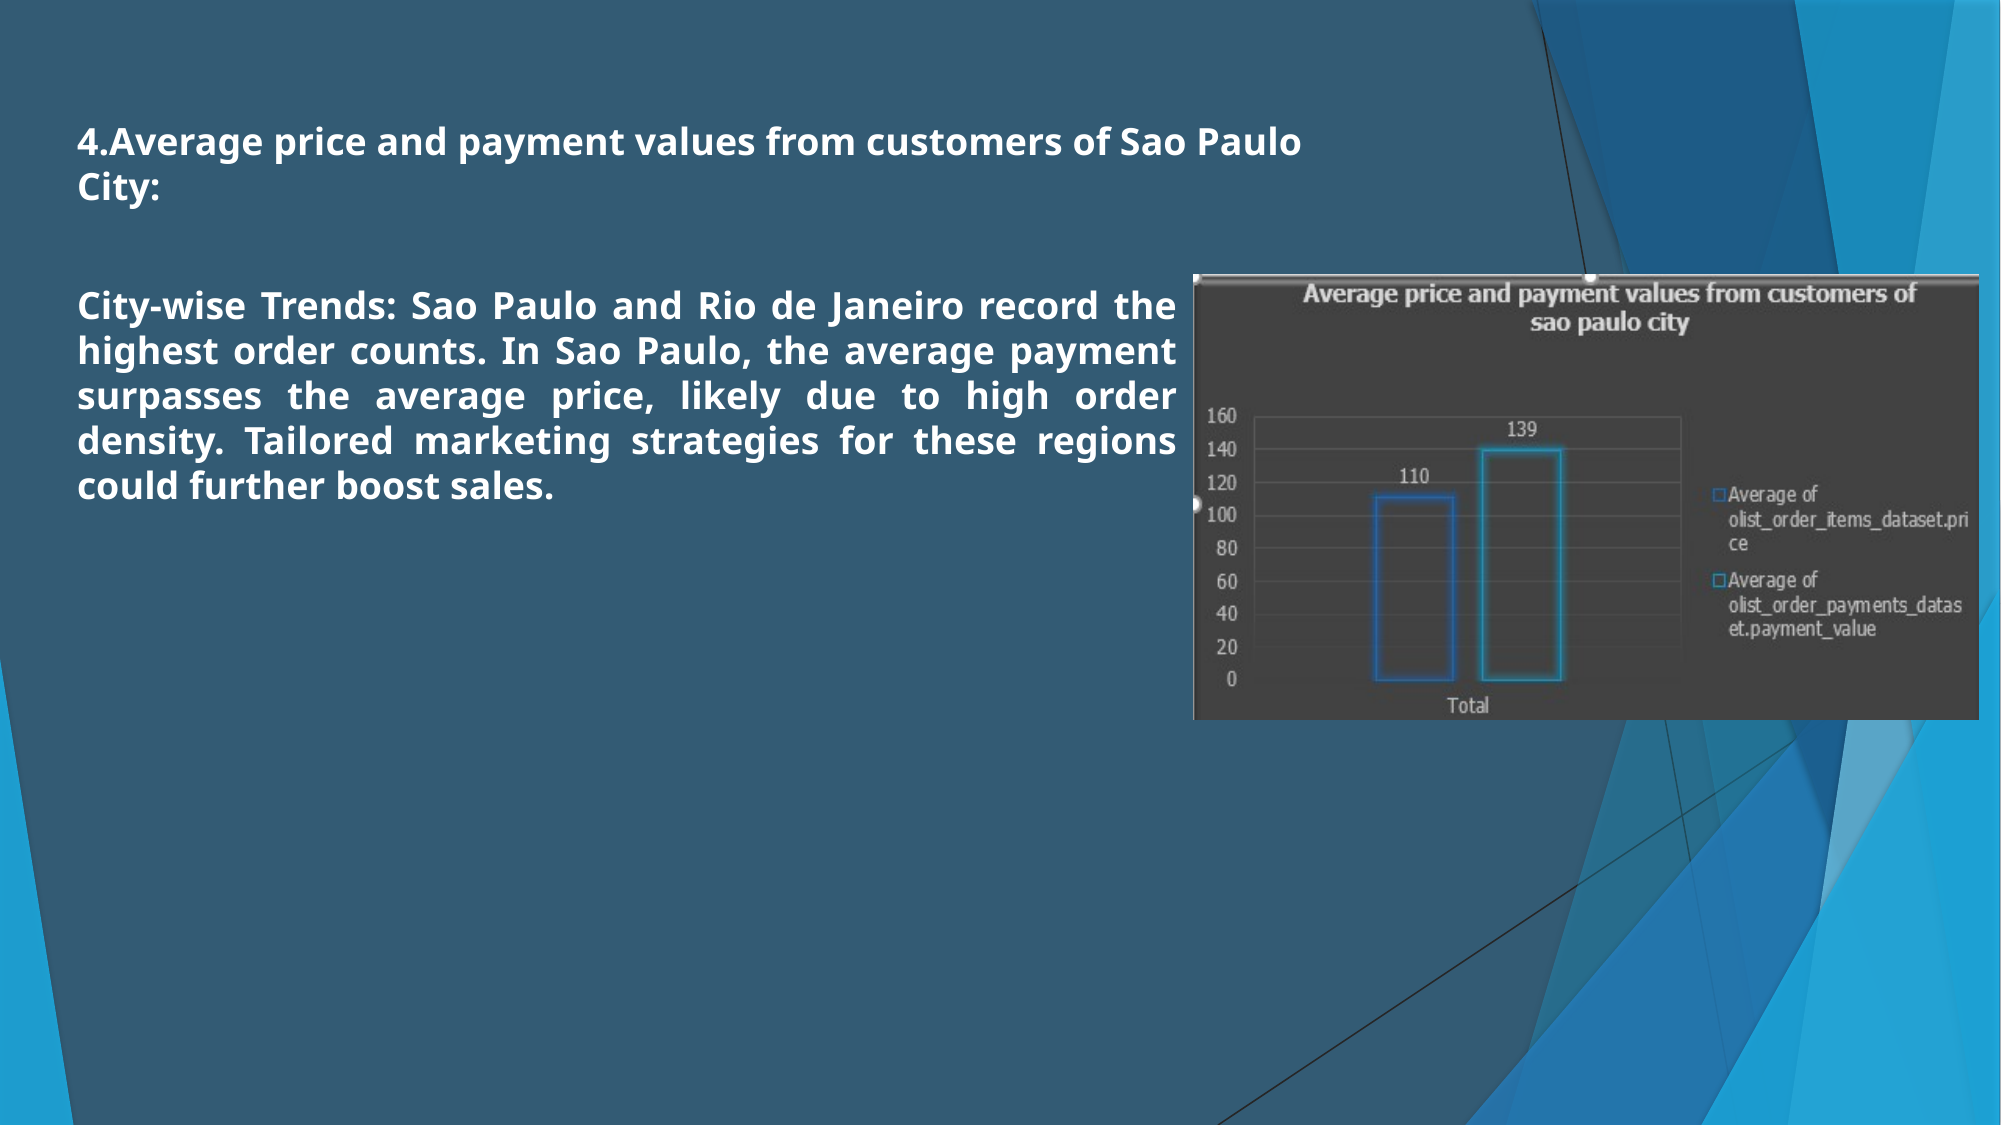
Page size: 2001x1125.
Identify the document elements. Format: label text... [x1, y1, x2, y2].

picture [1192, 274, 1980, 721]
text_box 4.Average price and payment values from customers of Sao Paulo City: [62, 110, 1341, 216]
text_box City-wise Trends: Sao Paulo and Rio de Janeiro record the highest order counts. In Sao Paulo, the average payment surpasses the average price, likely due to high order density. Tailored marketing strategies for these regions could further boost sales. [62, 274, 1191, 515]
